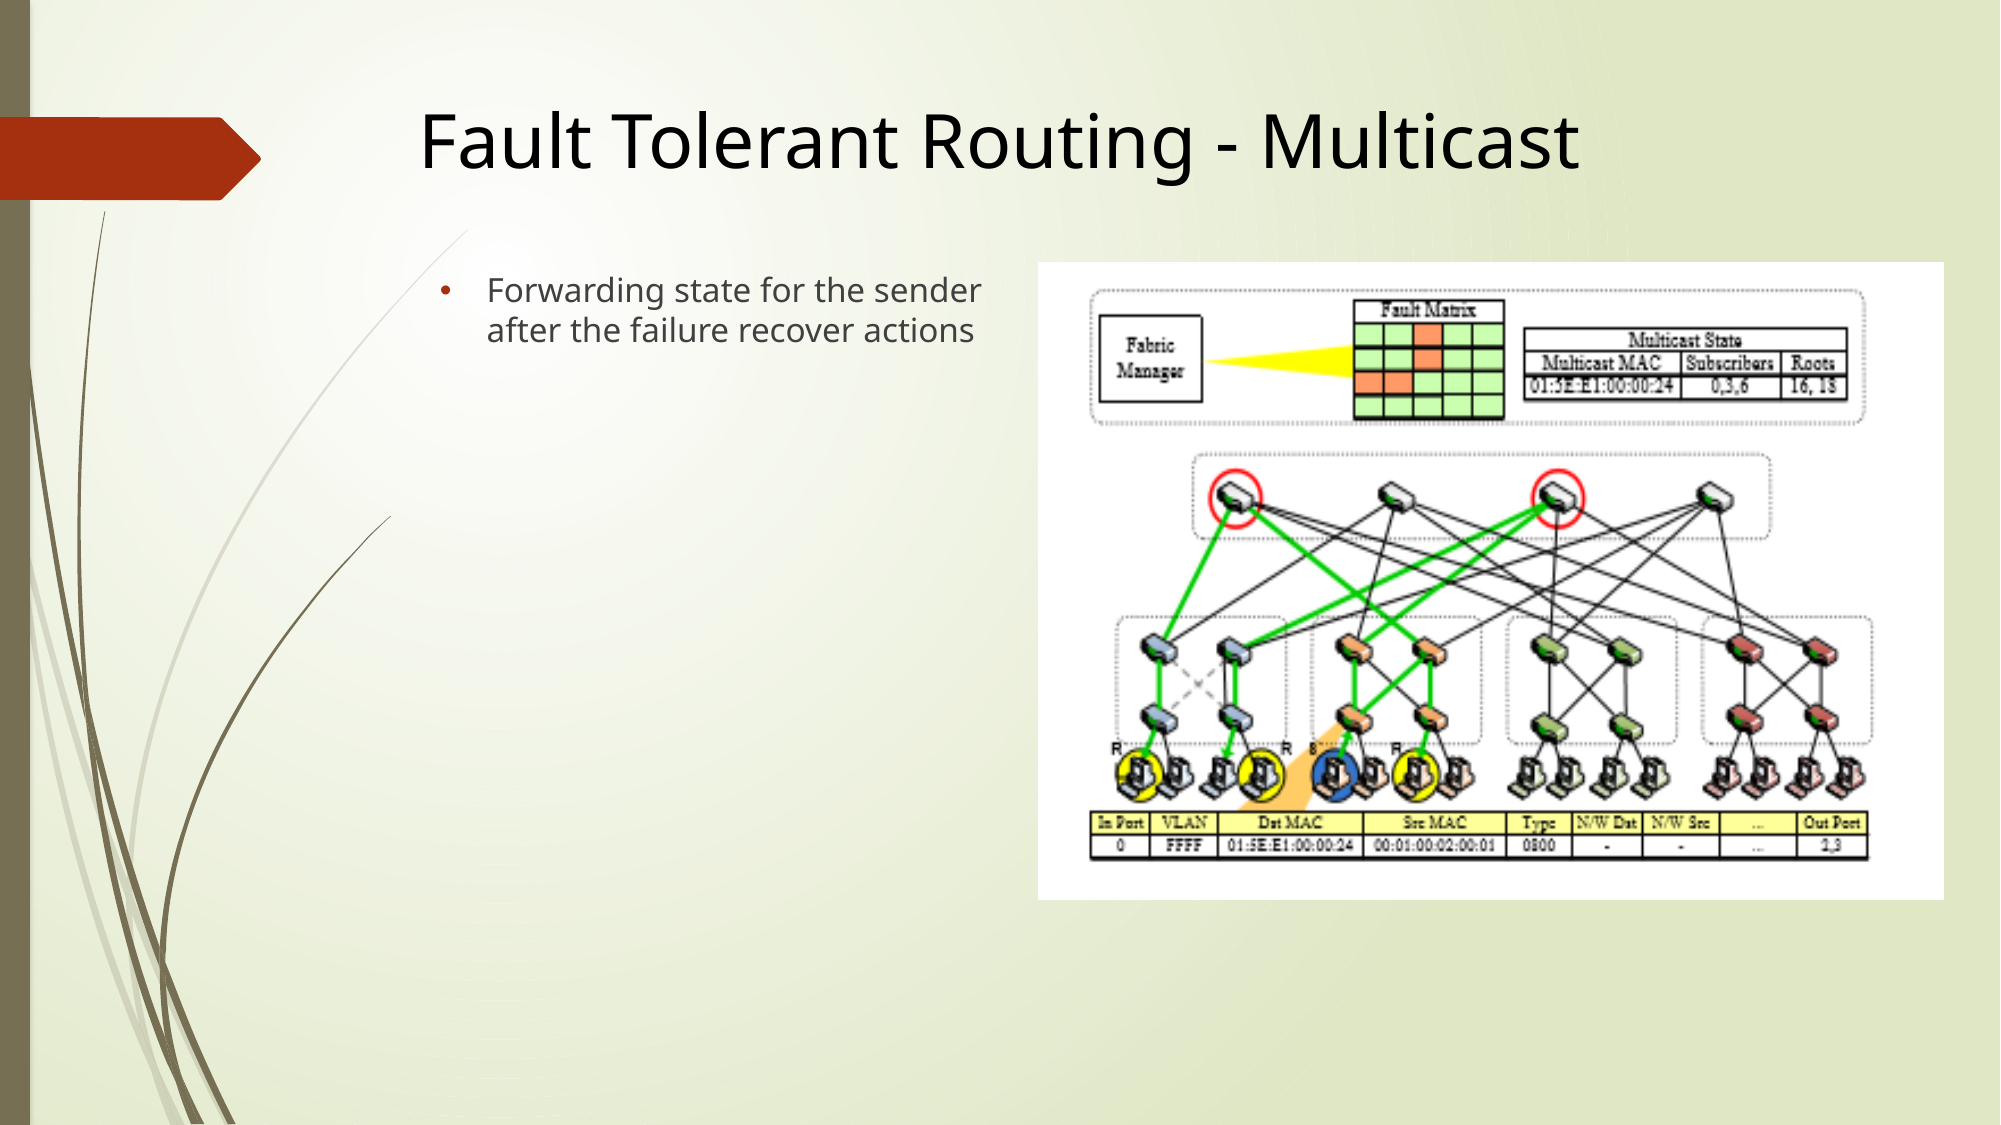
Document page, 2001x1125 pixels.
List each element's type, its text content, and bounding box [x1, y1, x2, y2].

list Forwarding state for the sender after the failure recover actions [424, 262, 1000, 962]
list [1038, 261, 1945, 901]
text_box Fault Tolerant Routing - Multicast [388, 85, 1612, 191]
